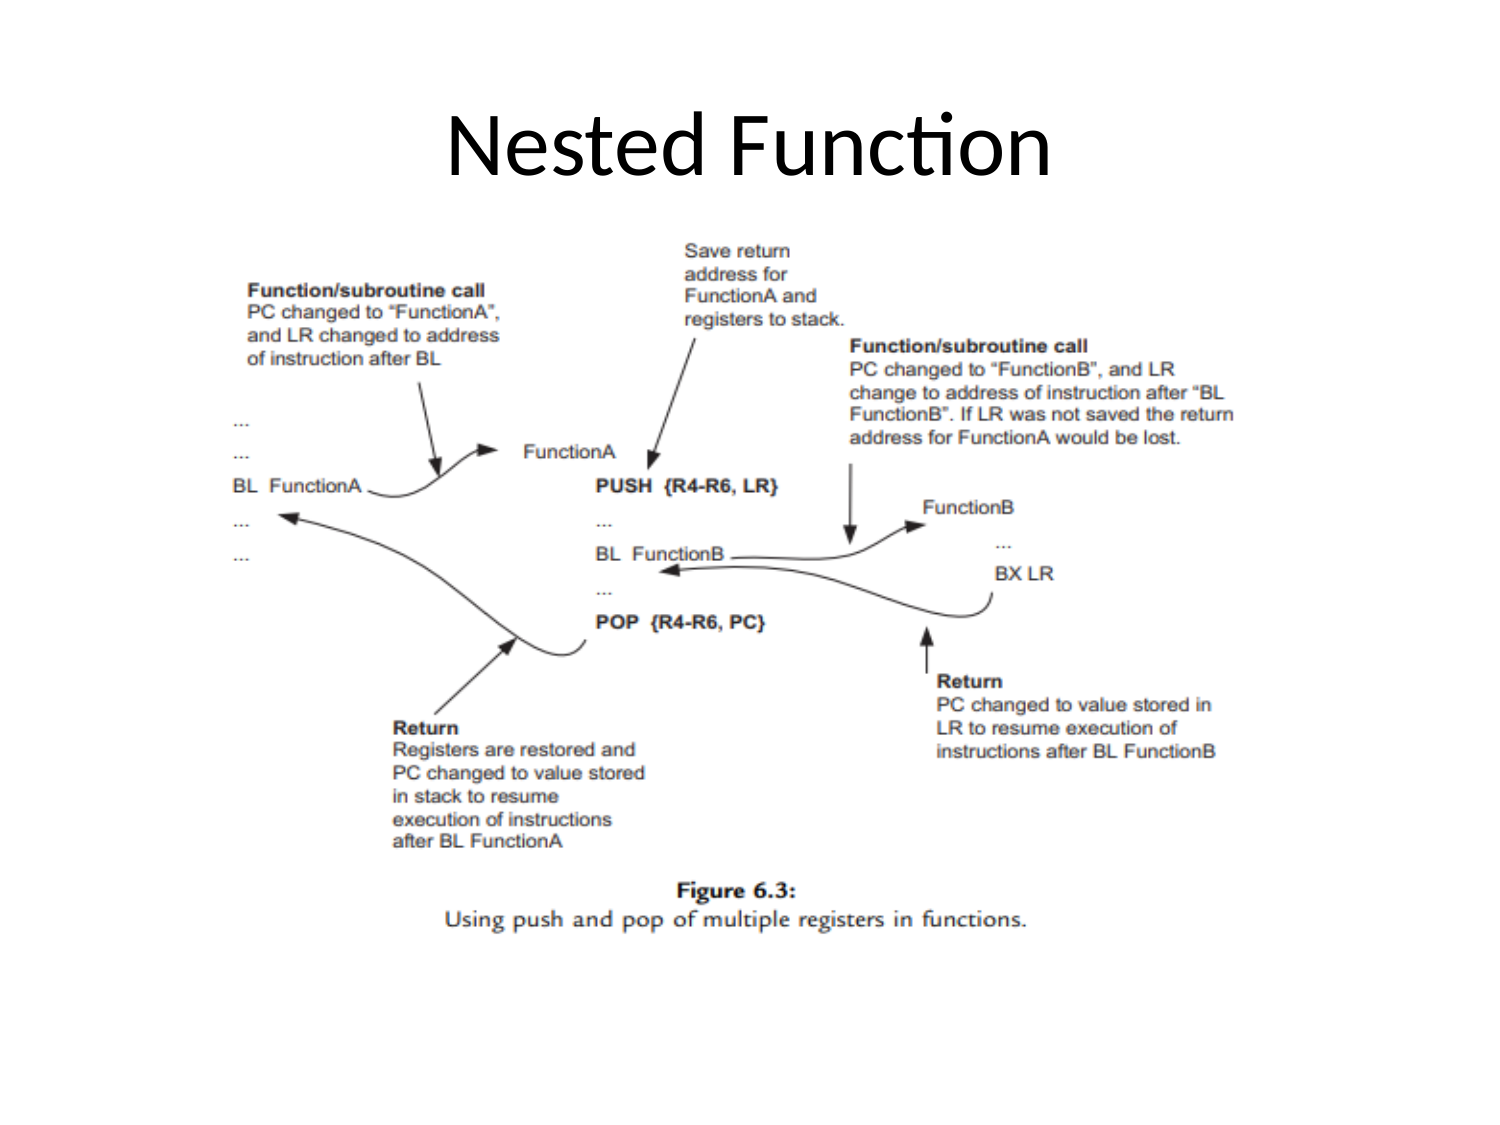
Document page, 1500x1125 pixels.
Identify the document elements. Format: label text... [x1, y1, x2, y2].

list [210, 222, 1266, 952]
title Nested Function [75, 45, 1425, 233]
